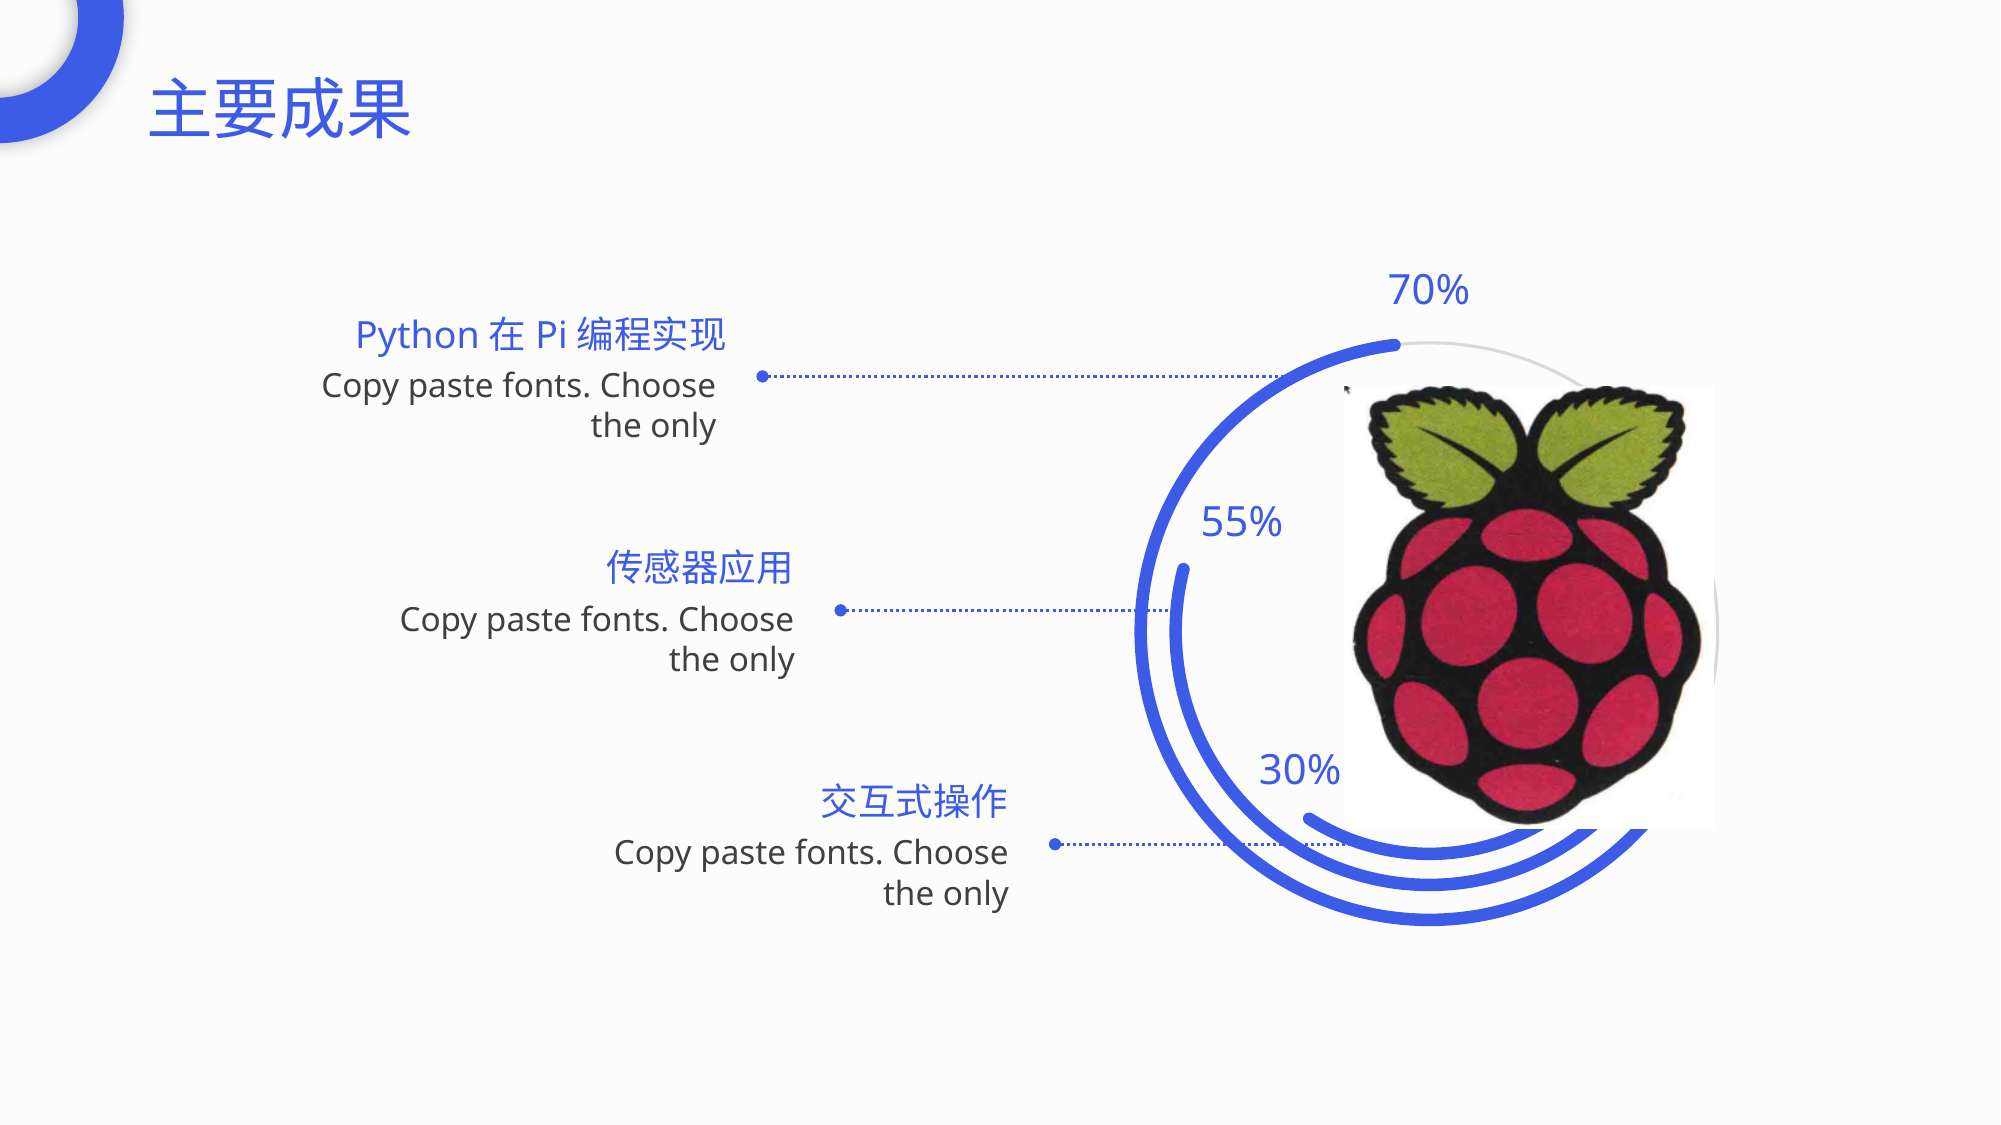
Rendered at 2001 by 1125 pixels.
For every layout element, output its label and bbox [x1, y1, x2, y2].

text_box [1206, 408, 1652, 854]
text_box [282, 303, 1301, 453]
picture [1344, 386, 1714, 829]
text_box [0, 0, 825, 156]
text_box [1140, 255, 1718, 920]
text_box [1175, 377, 1683, 885]
text_box [360, 537, 1175, 687]
text_box [574, 770, 1360, 921]
